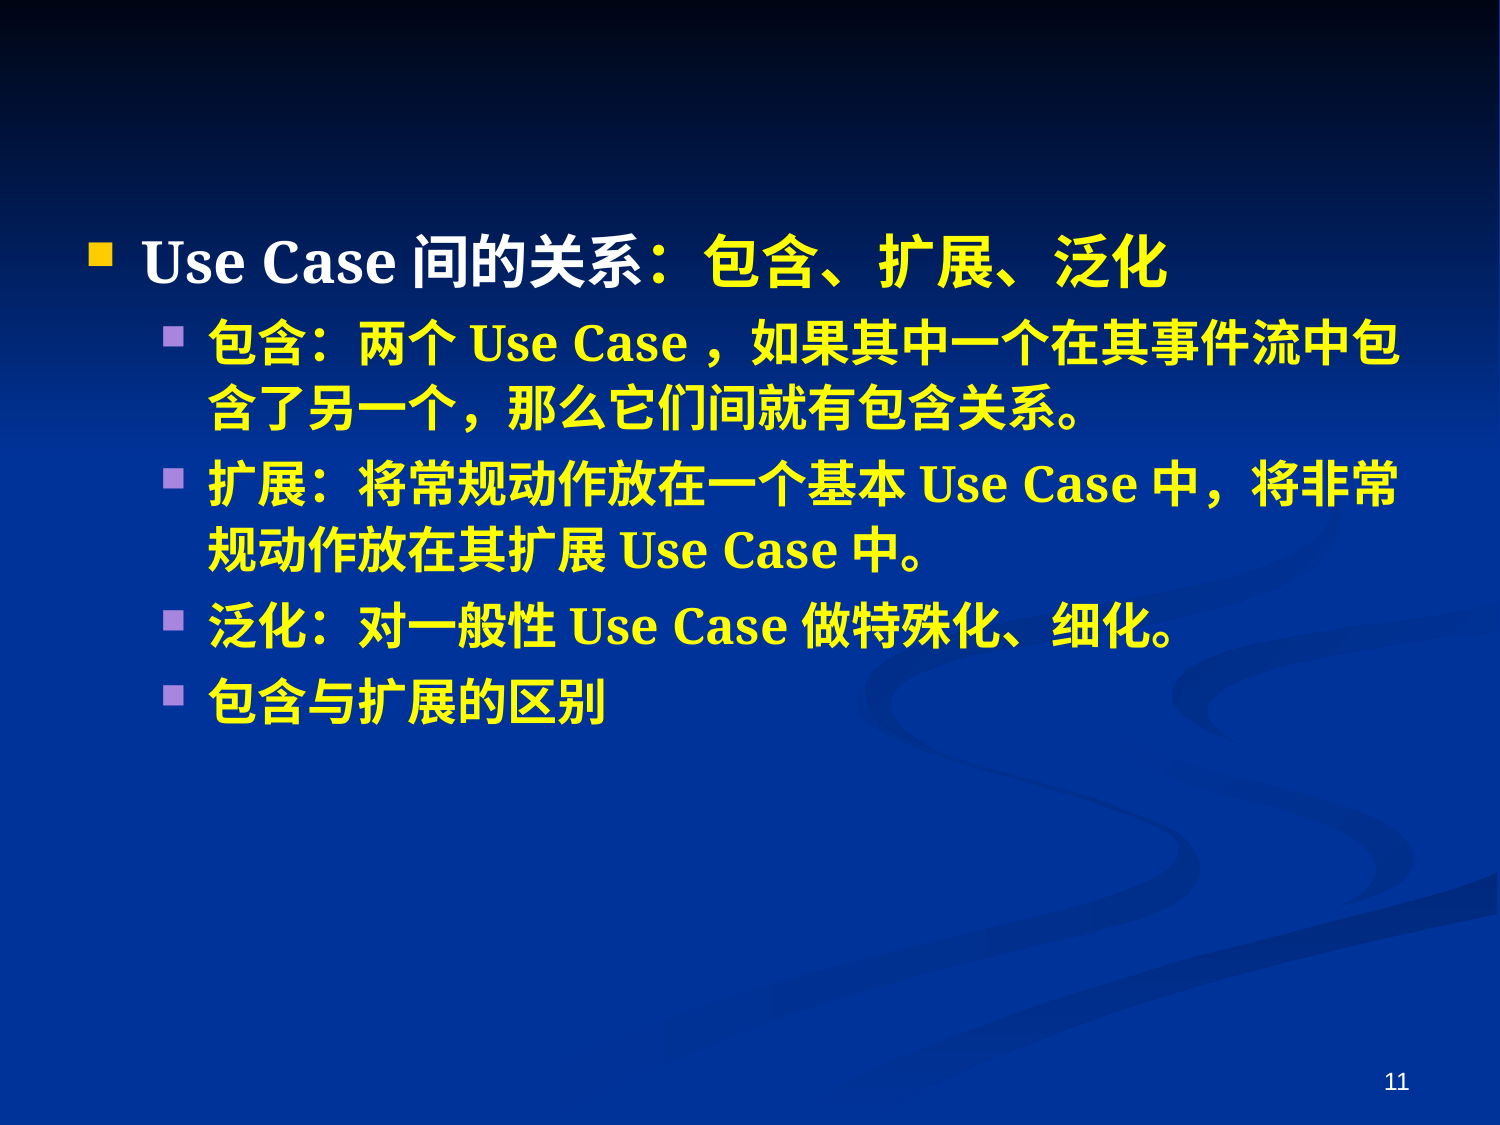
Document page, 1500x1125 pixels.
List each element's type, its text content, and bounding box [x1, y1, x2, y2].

list Use Case间的关系：包含、扩展、泛化 包含：两个Use Case，如果其中一个在其事件流中包含了另一个，那么它们间就有包含关系。 扩展：将常规动作放在一个基本Use Case中，将非常规动作放在其扩展Use Case中。 泛化：对一般性Use Case做特殊化、细化。 包含与扩展的区别 [70, 128, 1421, 737]
slide_number 11 [1074, 1024, 1426, 1104]
